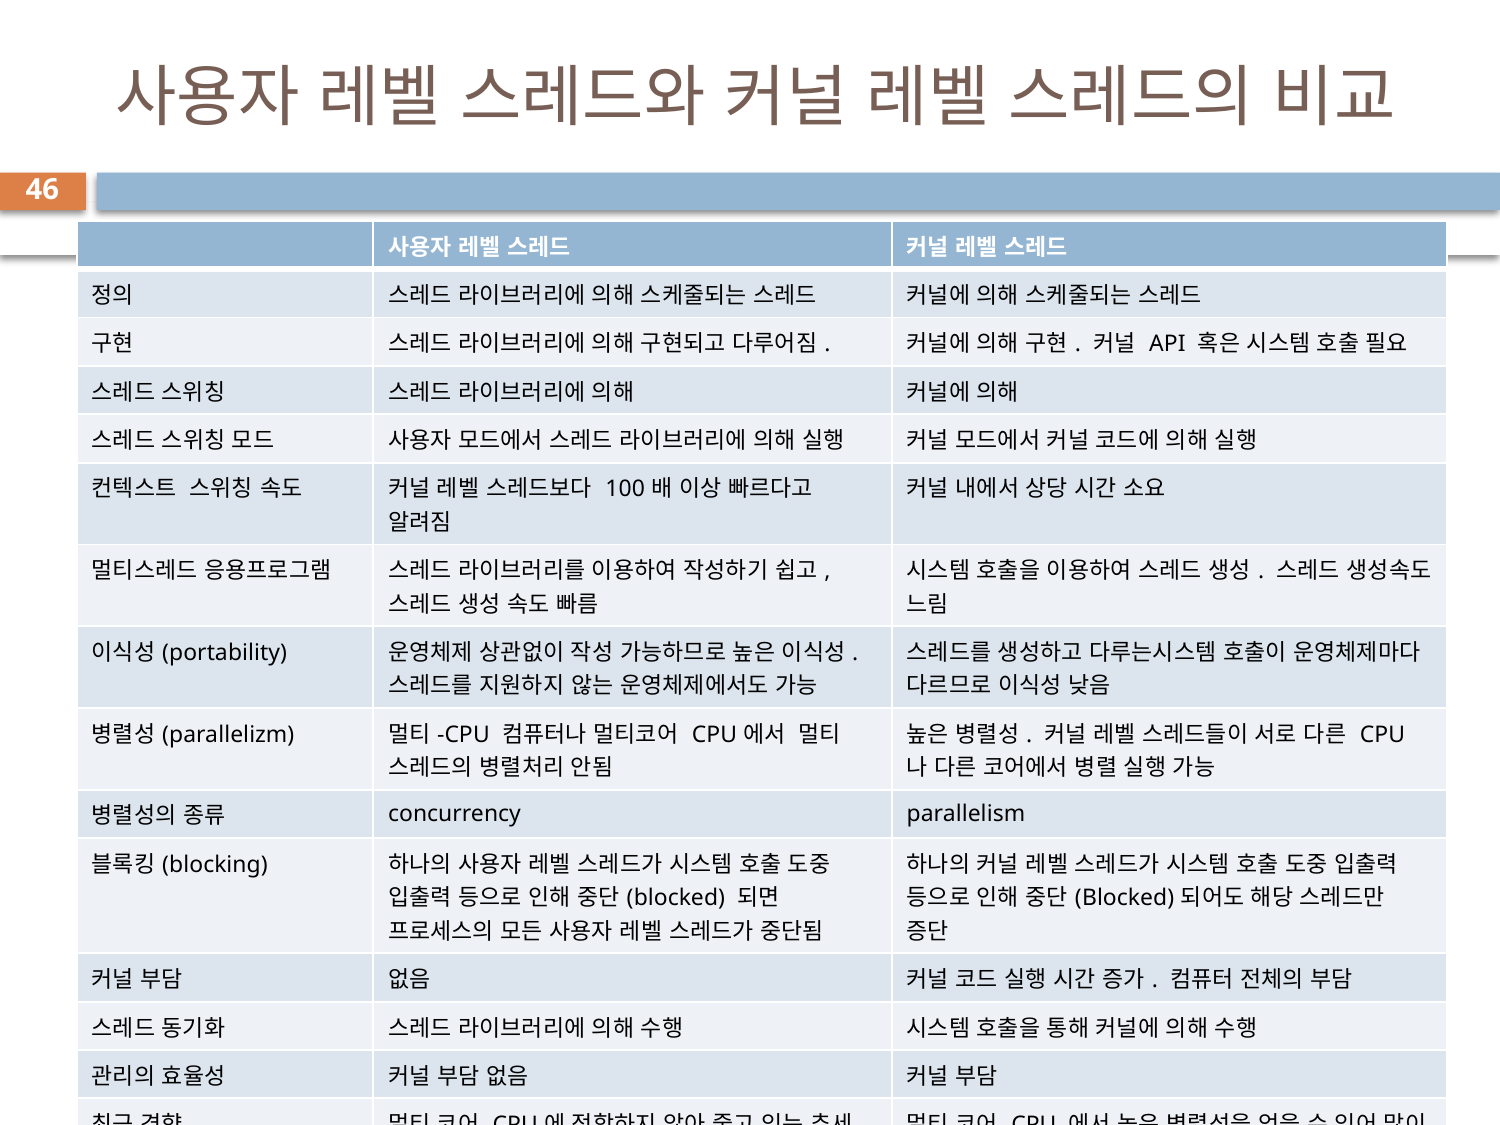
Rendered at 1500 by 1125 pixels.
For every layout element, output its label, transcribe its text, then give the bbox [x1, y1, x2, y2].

table_cell 없음 [374, 954, 891, 1001]
table_cell 시스템 호출을 이용하여 스레드 생성. 스레드 생성속도 느림 [893, 545, 1446, 625]
table_cell 커널에 의해 [893, 367, 1446, 413]
table_cell 커널 부담 [893, 1051, 1446, 1097]
table_cell 시스템 호출을 통해 커널에 의해 수행 [893, 1003, 1446, 1049]
table_header 사용자 레벨 스레드 [374, 222, 891, 266]
title 사용자 레벨 스레드와 커널 레벨 스레드의 비교 [100, 37, 1438, 149]
table_cell 구현 [78, 318, 372, 365]
table_cell 최근 경향 [78, 1099, 372, 1125]
table_cell 스레드를 생성하고 다루는시스템 호출이 운영체제마다 다르므로 이식성 낮음 [893, 627, 1446, 707]
table_cell 커널 부담 [78, 954, 372, 1001]
table_cell 하나의 사용자 레벨 스레드가 시스템 호출 도중 입출력 등으로 인해 중단(blocked) 되면 프로세스의 모든 사용자 레벨 스레드가 중단됨 [374, 839, 891, 952]
table_header [78, 222, 372, 266]
table_cell 커널 내에서 상당 시간 소요 [893, 464, 1446, 544]
table_cell 높은 병렬성. 커널 레벨 스레드들이 서로 다른 CPU나 다른 코어에서 병렬 실행 가능 [893, 709, 1446, 789]
table_cell 스레드 라이브러리에 의해 [374, 367, 891, 413]
table_cell 관리의 효율성 [78, 1051, 372, 1097]
table_header 커널 레벨 스레드 [893, 222, 1446, 266]
table_cell 스레드 라이브러리에 의해 스케줄되는 스레드 [374, 272, 891, 317]
table_cell 커널 레벨 스레드보다 100배 이상 빠르다고 알려짐 [374, 464, 891, 544]
table_cell parallelism [893, 791, 1446, 837]
table_cell 정의 [78, 272, 372, 317]
table_cell 커널 부담 없음 [374, 1051, 891, 1097]
table_cell 스레드 동기화 [78, 1003, 372, 1049]
table_cell 병렬성(parallelizm) [78, 709, 372, 789]
table_cell 스레드 라이브러리를 이용하여 작성하기 쉽고, 스레드 생성 속도 빠름 [374, 545, 891, 625]
table_cell 스레드 스위칭 모드 [78, 415, 372, 462]
table_cell 이식성(portability) [78, 627, 372, 707]
table_cell 커널 모드에서 커널 코드에 의해 실행 [893, 415, 1446, 462]
table_cell 블록킹(blocking) [78, 839, 372, 952]
table_cell 커널 코드 실행 시간 증가. 컴퓨터 전체의 부담 [893, 954, 1446, 1001]
table_cell 멀티 코어 CPU 에서 높은 병렬성을 얻을 수 있어 많이 사용되는 추세 [893, 1099, 1446, 1125]
table_cell 사용자 모드에서 스레드 라이브러리에 의해 실행 [374, 415, 891, 462]
table_cell 커널에 의해 구현. 커널 API 혹은 시스템 호출 필요 [893, 318, 1446, 365]
table_cell 멀티-CPU 컴퓨터나 멀티코어 CPU에서 멀티 스레드의 병렬처리 안됨 [374, 709, 891, 789]
table_cell 운영체제 상관없이 작성 가능하므로 높은 이식성. 스레드를 지원하지 않는 운영체제에서도 가능 [374, 627, 891, 707]
table_cell 멀티스레드 응용프로그램 [78, 545, 372, 625]
table_cell 컨텍스트 스위칭 속도 [78, 464, 372, 544]
table_cell concurrency [374, 791, 891, 837]
table_cell 멀티 코어 CPU에 적합하지 않아 줄고 있는 추세 [374, 1099, 891, 1125]
table_cell 스레드 라이브러리에 의해 구현되고 다루어짐. [374, 318, 891, 365]
table_cell 커널에 의해 스케줄되는 스레드 [893, 272, 1446, 317]
table_cell 스레드 스위칭 [78, 367, 372, 413]
table_cell 병렬성의 종류 [78, 791, 372, 837]
slide_number 46 [0, 170, 87, 211]
table_cell 하나의 커널 레벨 스레드가 시스템 호출 도중 입출력 등으로 인해 중단(Blocked)되어도 해당 스레드만 증단 [893, 839, 1446, 952]
table_cell 스레드 라이브러리에 의해 수행 [374, 1003, 891, 1049]
